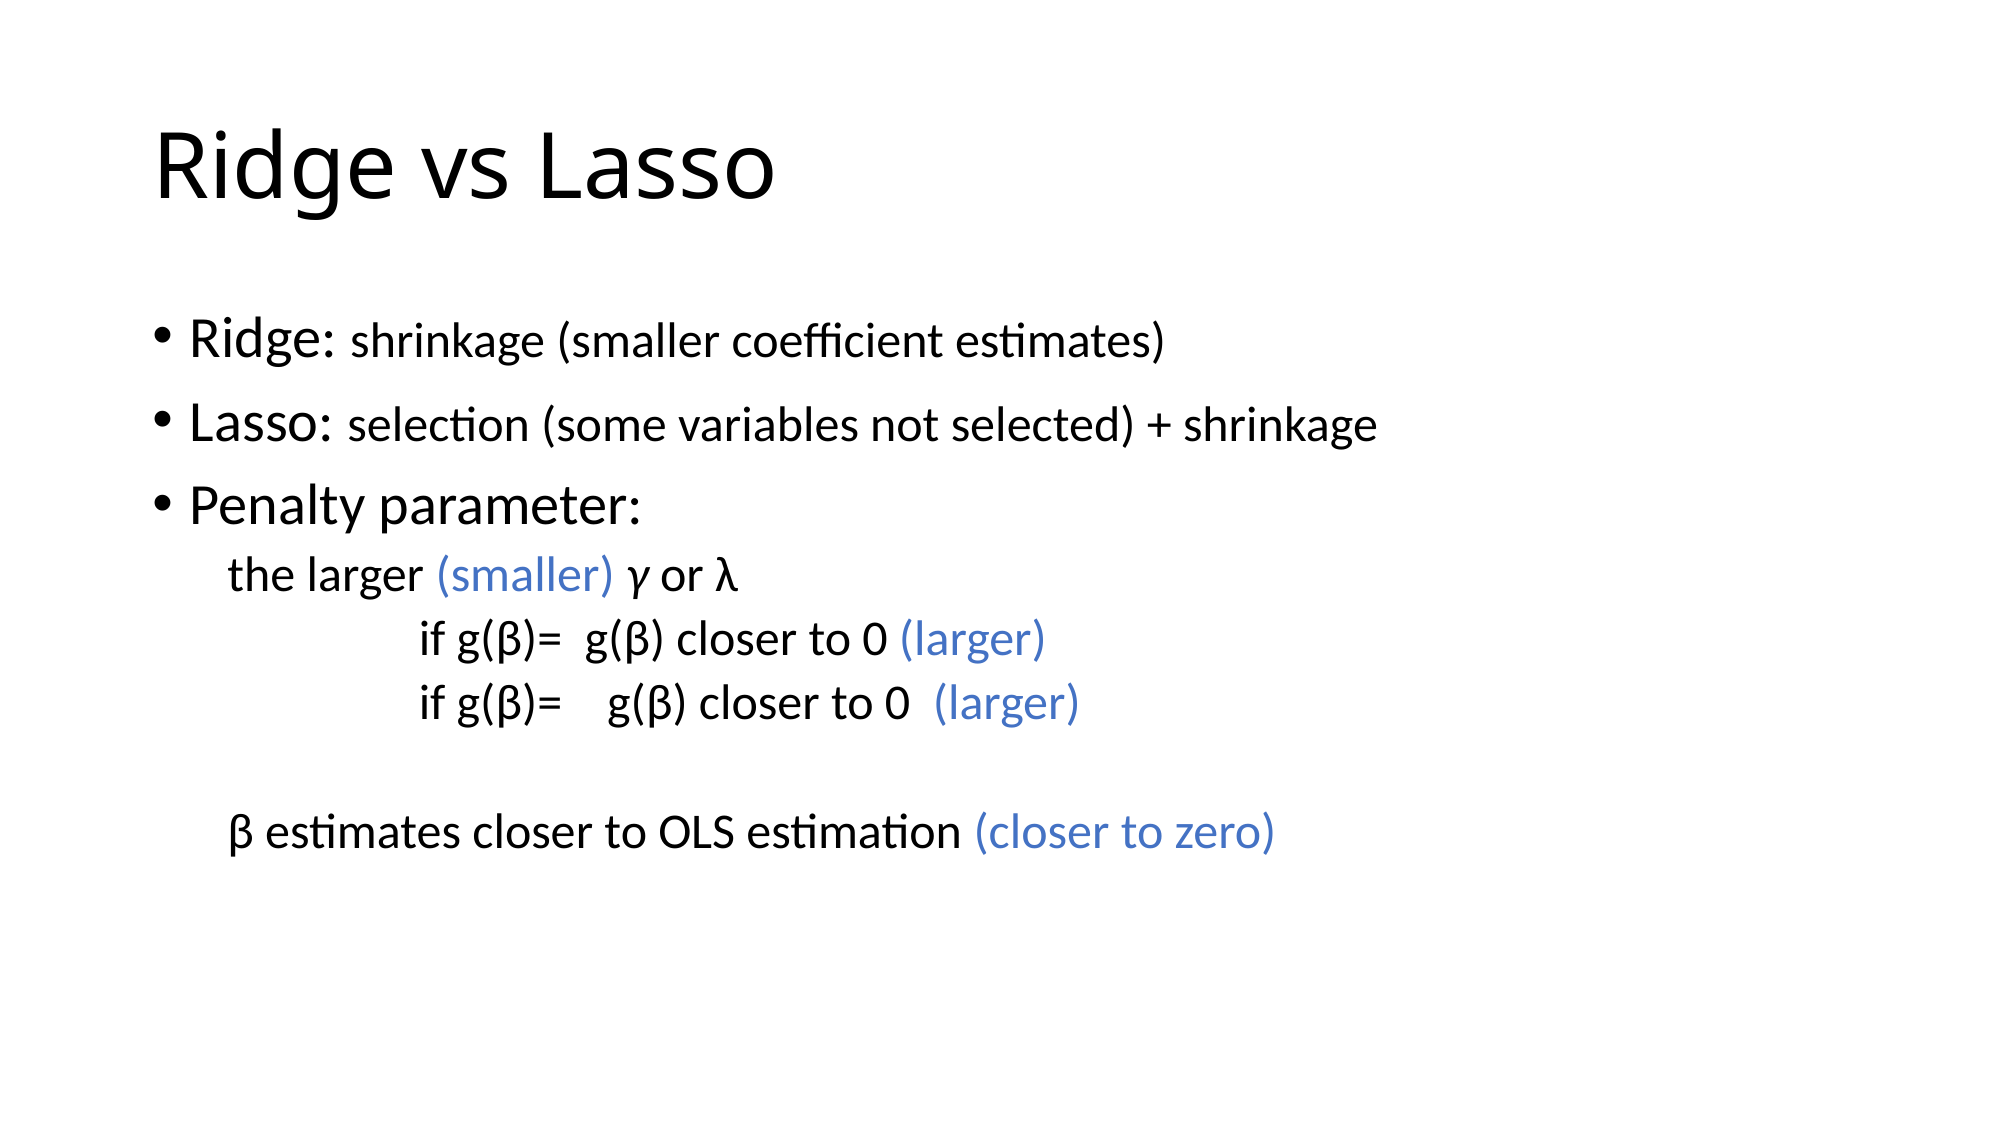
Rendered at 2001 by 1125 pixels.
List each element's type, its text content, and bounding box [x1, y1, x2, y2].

title Ridge vs Lasso [137, 59, 1863, 278]
